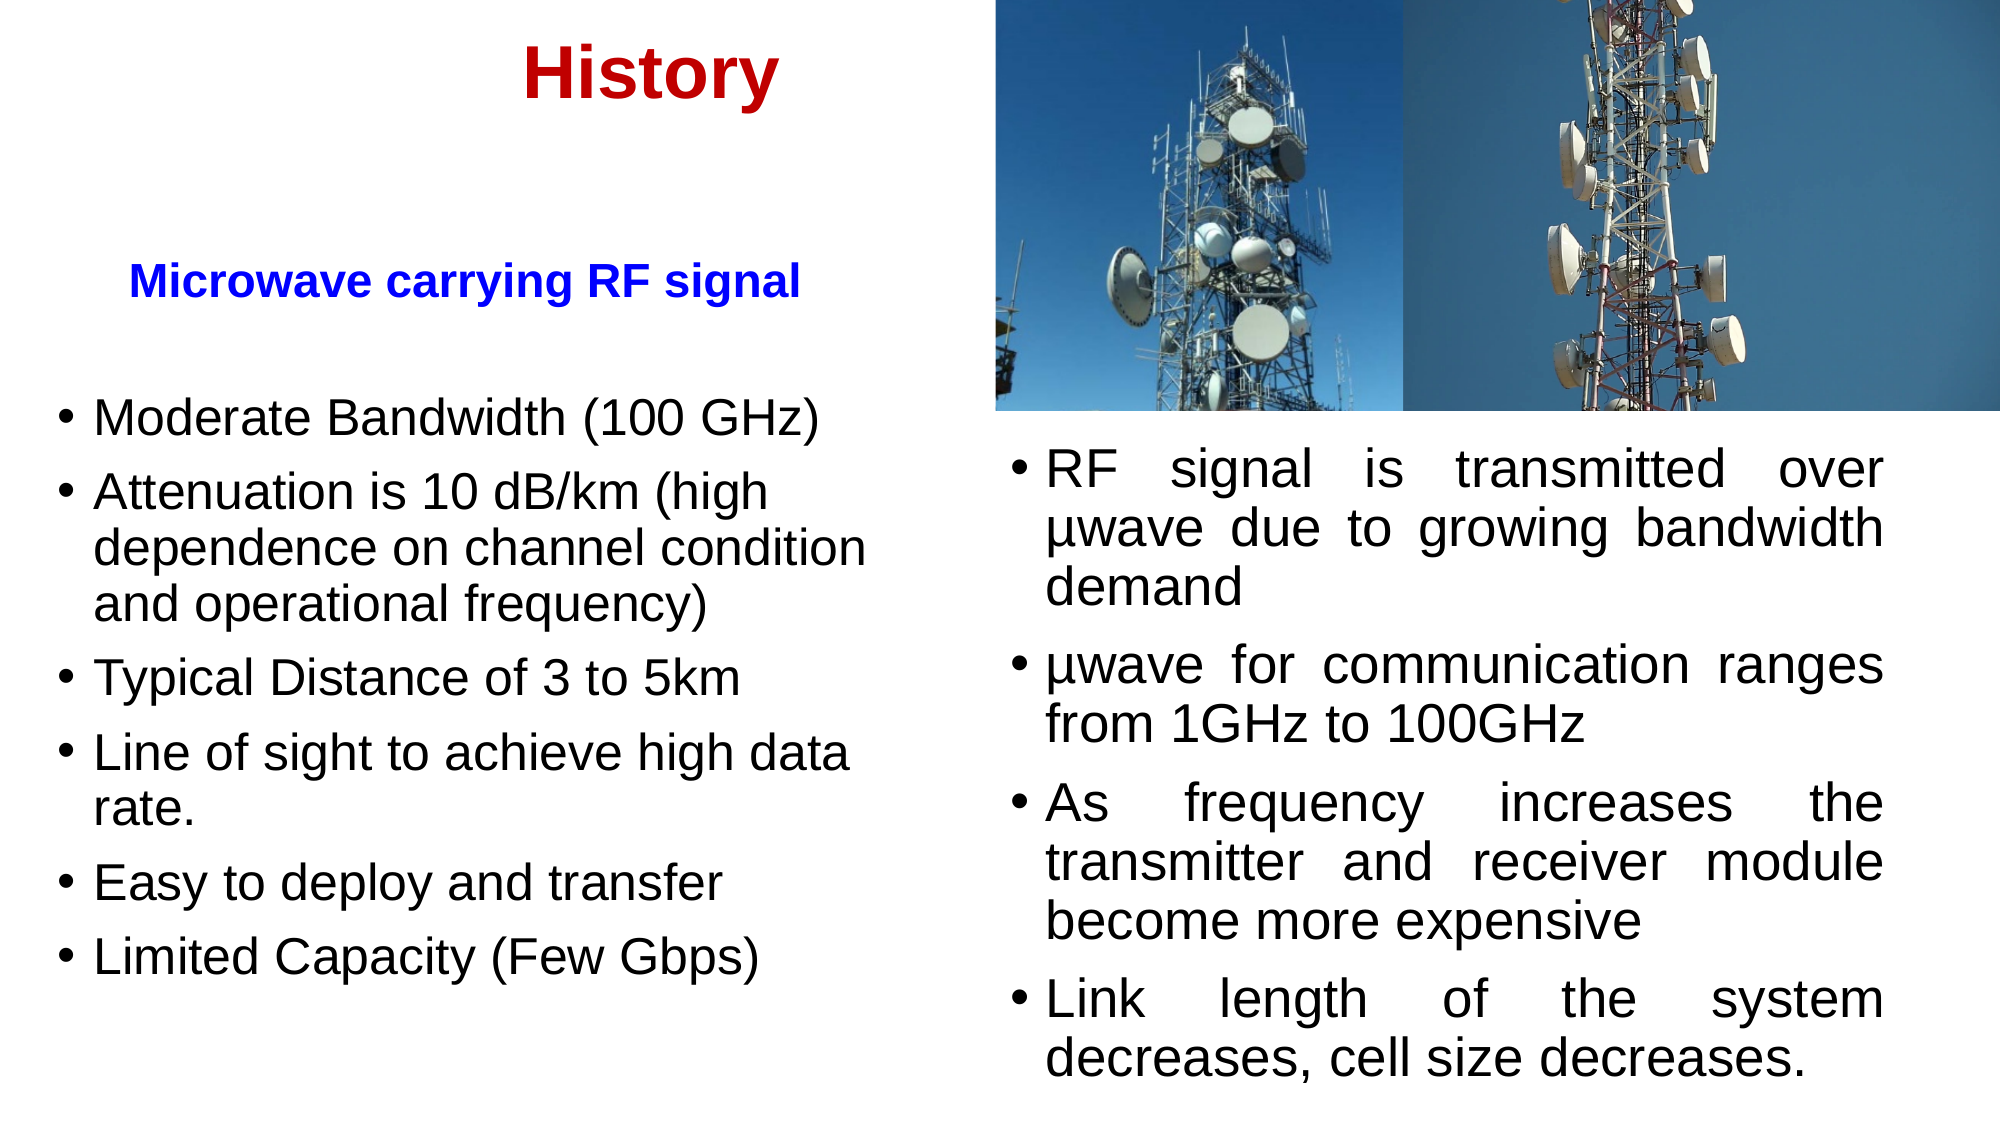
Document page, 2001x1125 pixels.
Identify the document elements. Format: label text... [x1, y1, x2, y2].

picture [1404, 0, 2000, 411]
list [995, 0, 1404, 411]
list Moderate Bandwidth (100 GHz) Attenuation is 10 dB/km (high dependence on channel condition and operational frequency) Typical Distance of 3 to 5km Line of sight to achieve high data rate. Easy to deploy and transfer Limited Capacity (Few Gbps) [42, 382, 889, 1032]
text_box RF signal is transmitted over µwave due to growing bandwidth demand µwave for communication ranges from 1GHz to 100GHz As frequency increases the transmitter and receiver module become more expensive Link length of the system decreases, cell size decreases. [995, 432, 1901, 1098]
list Microwave carrying RF signal [42, 231, 889, 332]
title History [507, 10, 831, 139]
